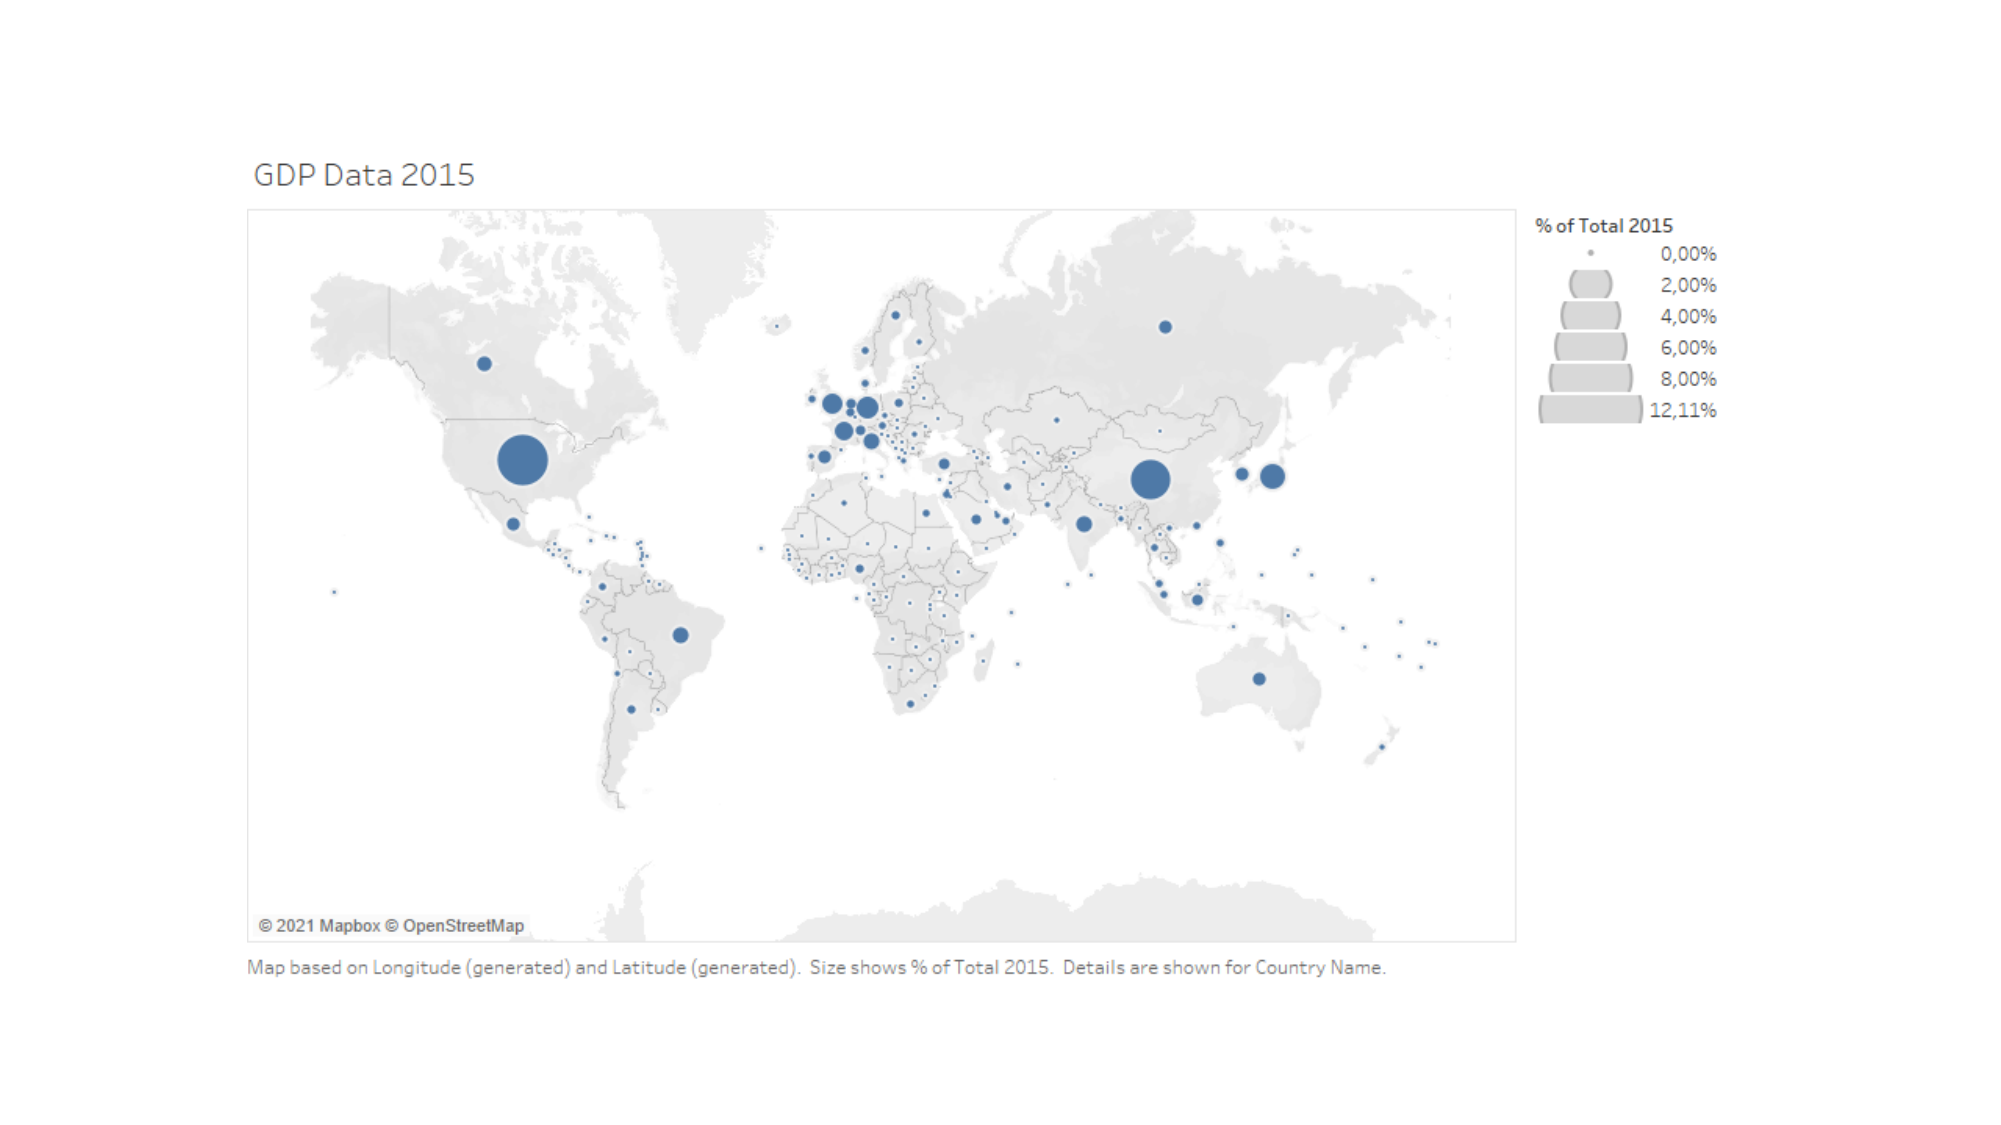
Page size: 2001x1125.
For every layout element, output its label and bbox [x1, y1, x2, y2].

picture [247, 142, 1753, 982]
